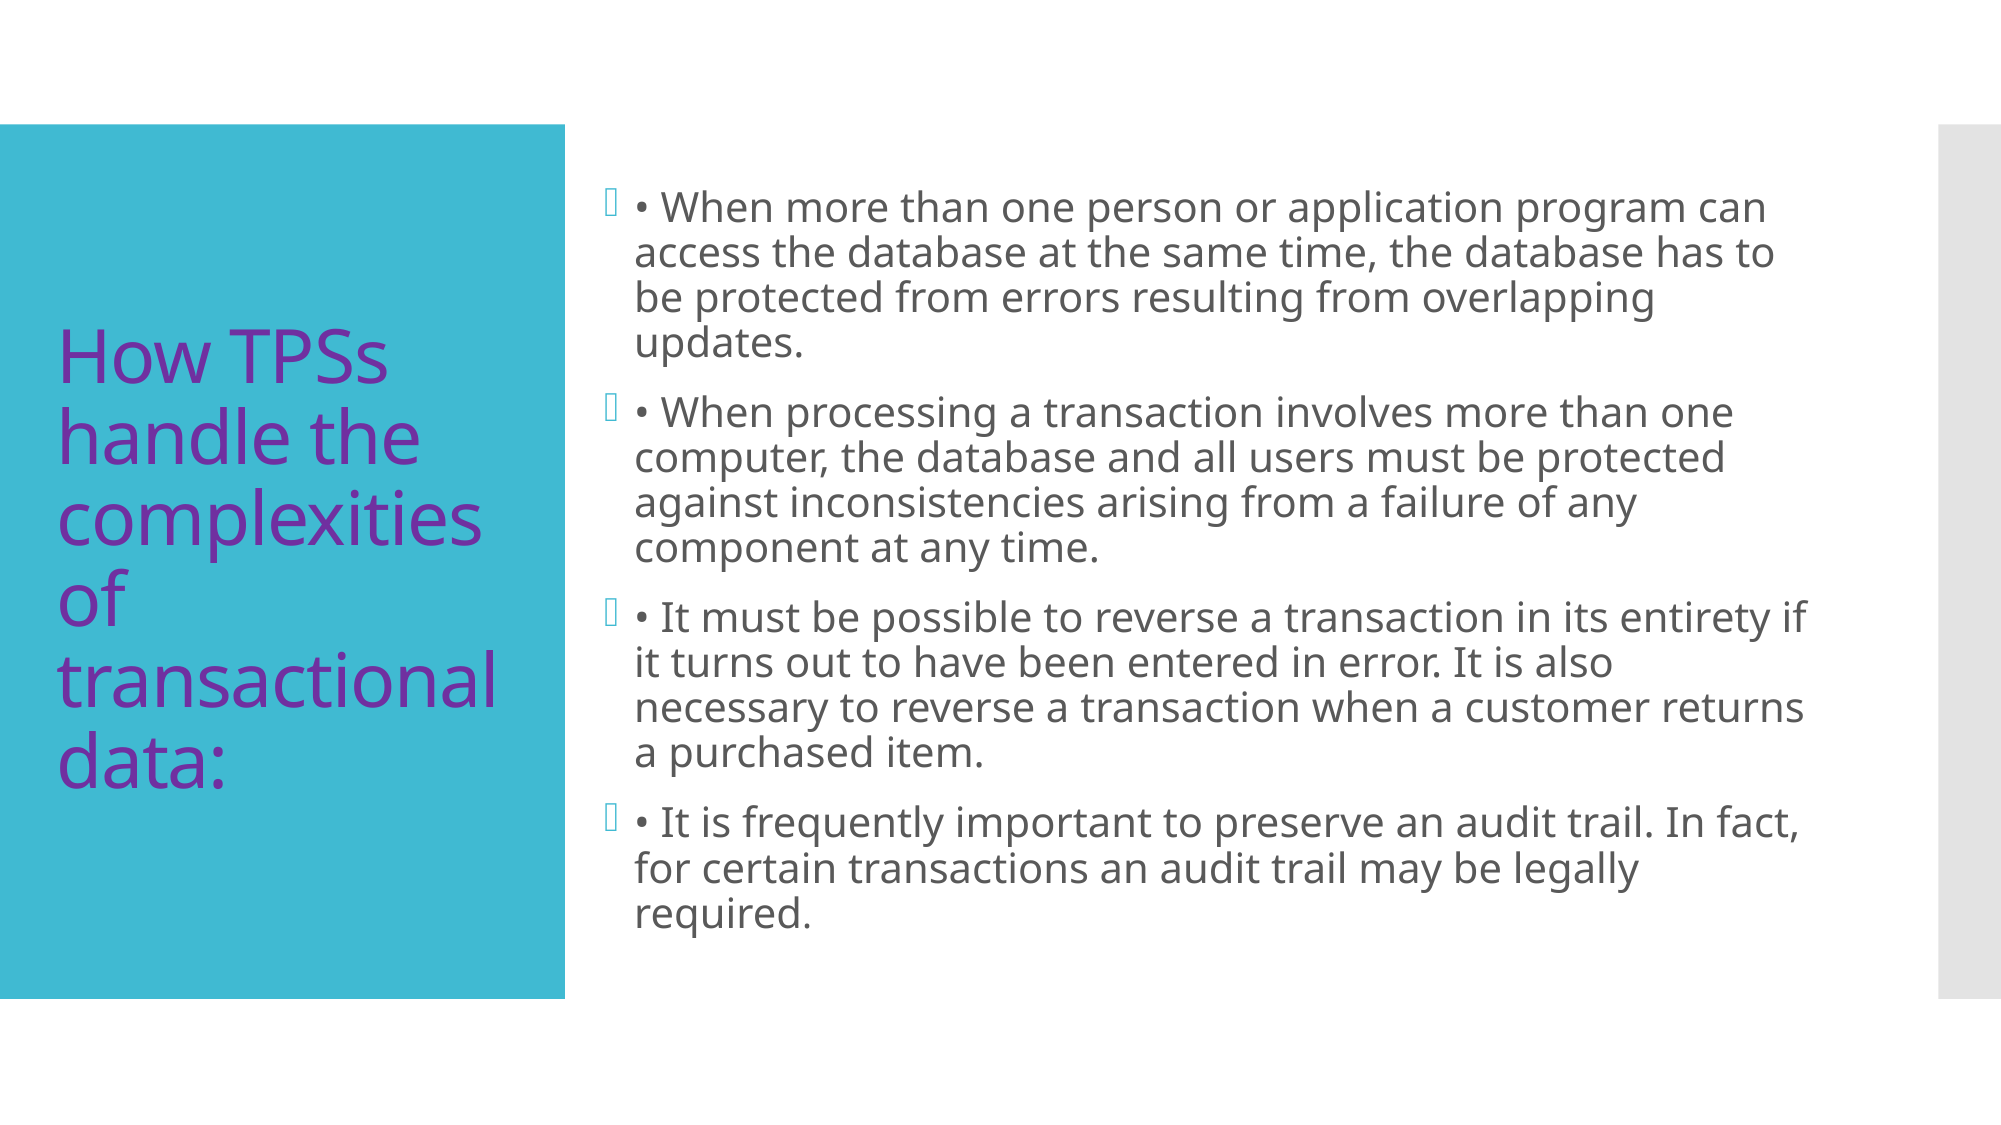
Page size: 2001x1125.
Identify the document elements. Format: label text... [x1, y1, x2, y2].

title How TPSs handle the complexities of transactional data: [41, 184, 525, 940]
list • When more than one person or application program can access the database at the same time, the database has to be protected from errors resulting from overlapping updates. • When processing a transaction involves more than one computer, the database and all users must be protected against inconsistencies arising from a failure of any component at any time. • It must be possible to reverse a transaction in its entirety if it turns out to have been entered in error. It is also necessary to reverse a transaction when a customer returns a purchased item. • It is frequently important to preserve an audit trail. In fact, for certain transactions an audit trail may be legally required. [589, 141, 1835, 982]
